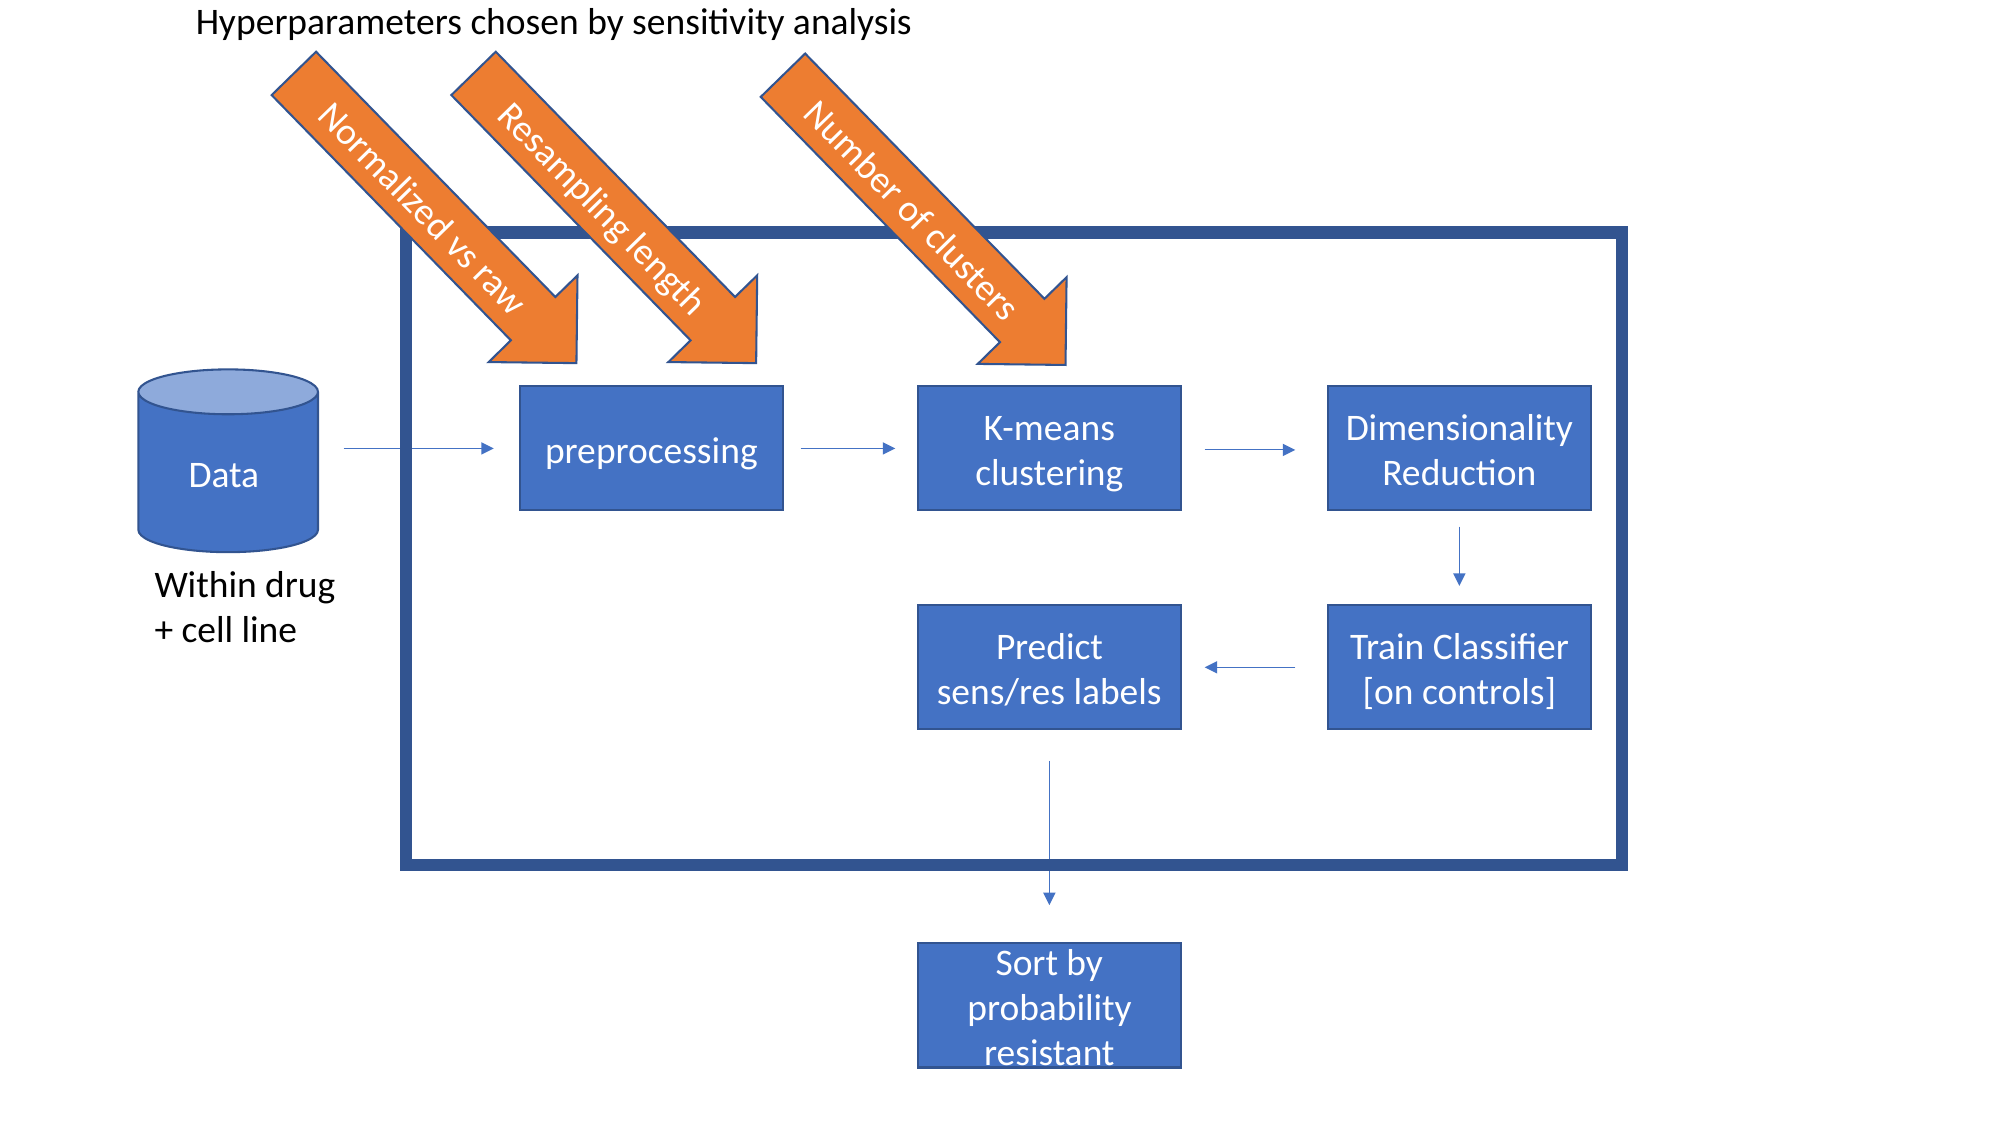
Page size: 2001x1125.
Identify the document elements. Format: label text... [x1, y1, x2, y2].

text_box Hyperparameters chosen by sensitivity analysis [181, 0, 937, 49]
text_box Resampling length [449, 50, 759, 365]
text_box [405, 232, 1623, 866]
text_box Sort by probability resistant [917, 942, 1182, 1069]
text_box Within drug + cell line [139, 552, 359, 657]
text_box Data [137, 368, 320, 552]
text_box Number of clusters [759, 52, 1068, 367]
text_box Normalized vs raw [270, 50, 579, 365]
